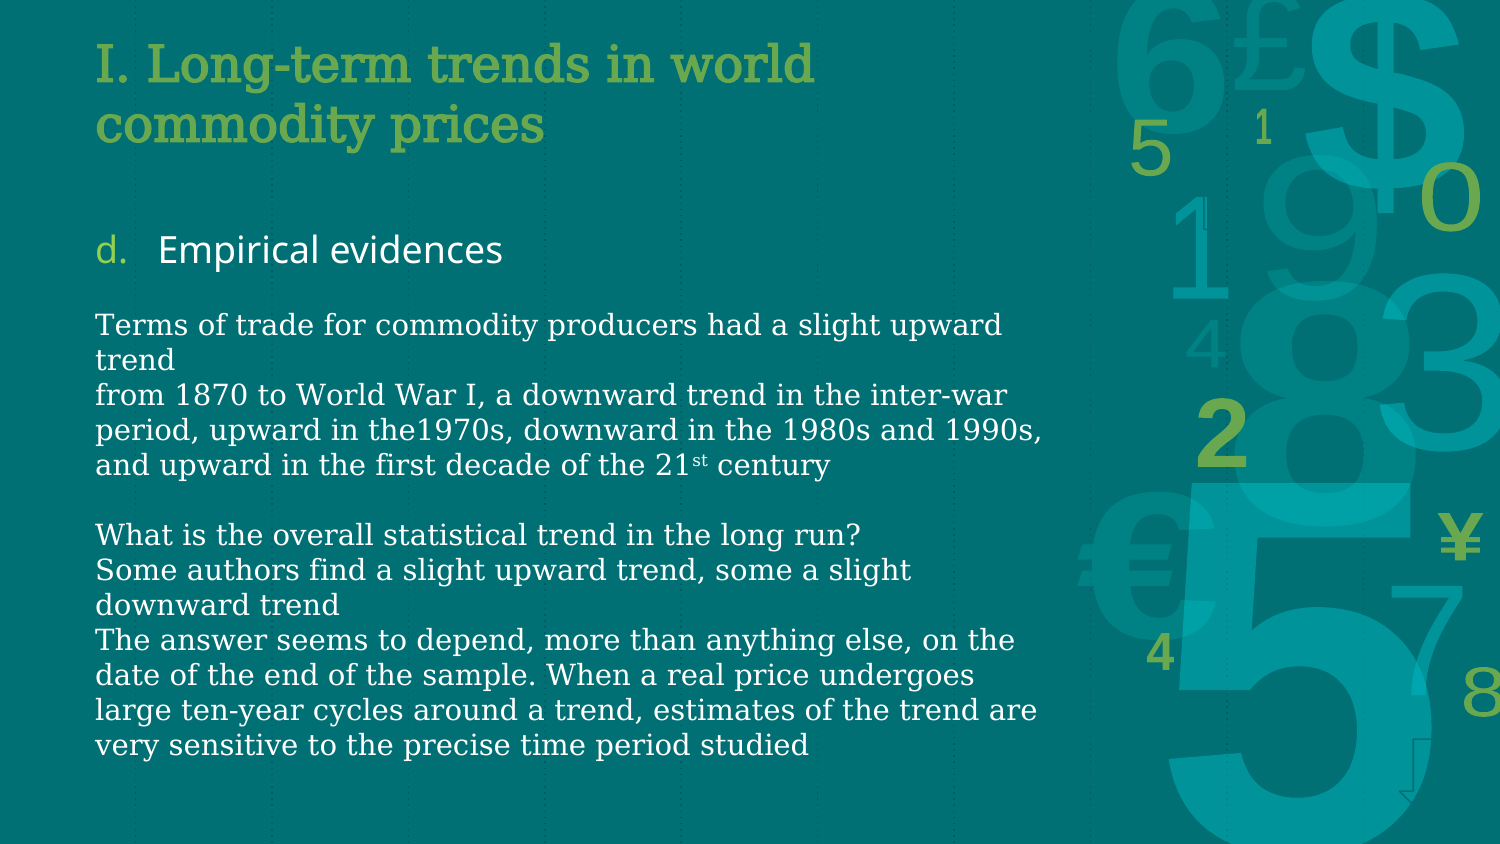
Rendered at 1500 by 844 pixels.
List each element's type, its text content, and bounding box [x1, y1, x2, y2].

title I. Long-term trends in world commodity prices [80, 38, 1104, 167]
subtitle d. Empirical evidences Terms of trade for commodity producers had a slight upward trend from 1870 to World War I, a downward trend in the inter-war period, upward in the1970s, downward in the 1980s and 1990s, and upward in the first decade of the 21st century What is the overall statistical trend in the long run? Some authors find a slight upward trend, some a slight downward trend The answer seems to depend, more than anything else, on the date of the end of the sample. When a real price undergoes large ten-year cycles around a trend, estimates of the trend are very sensitive to the precise time period studied [80, 166, 1060, 728]
